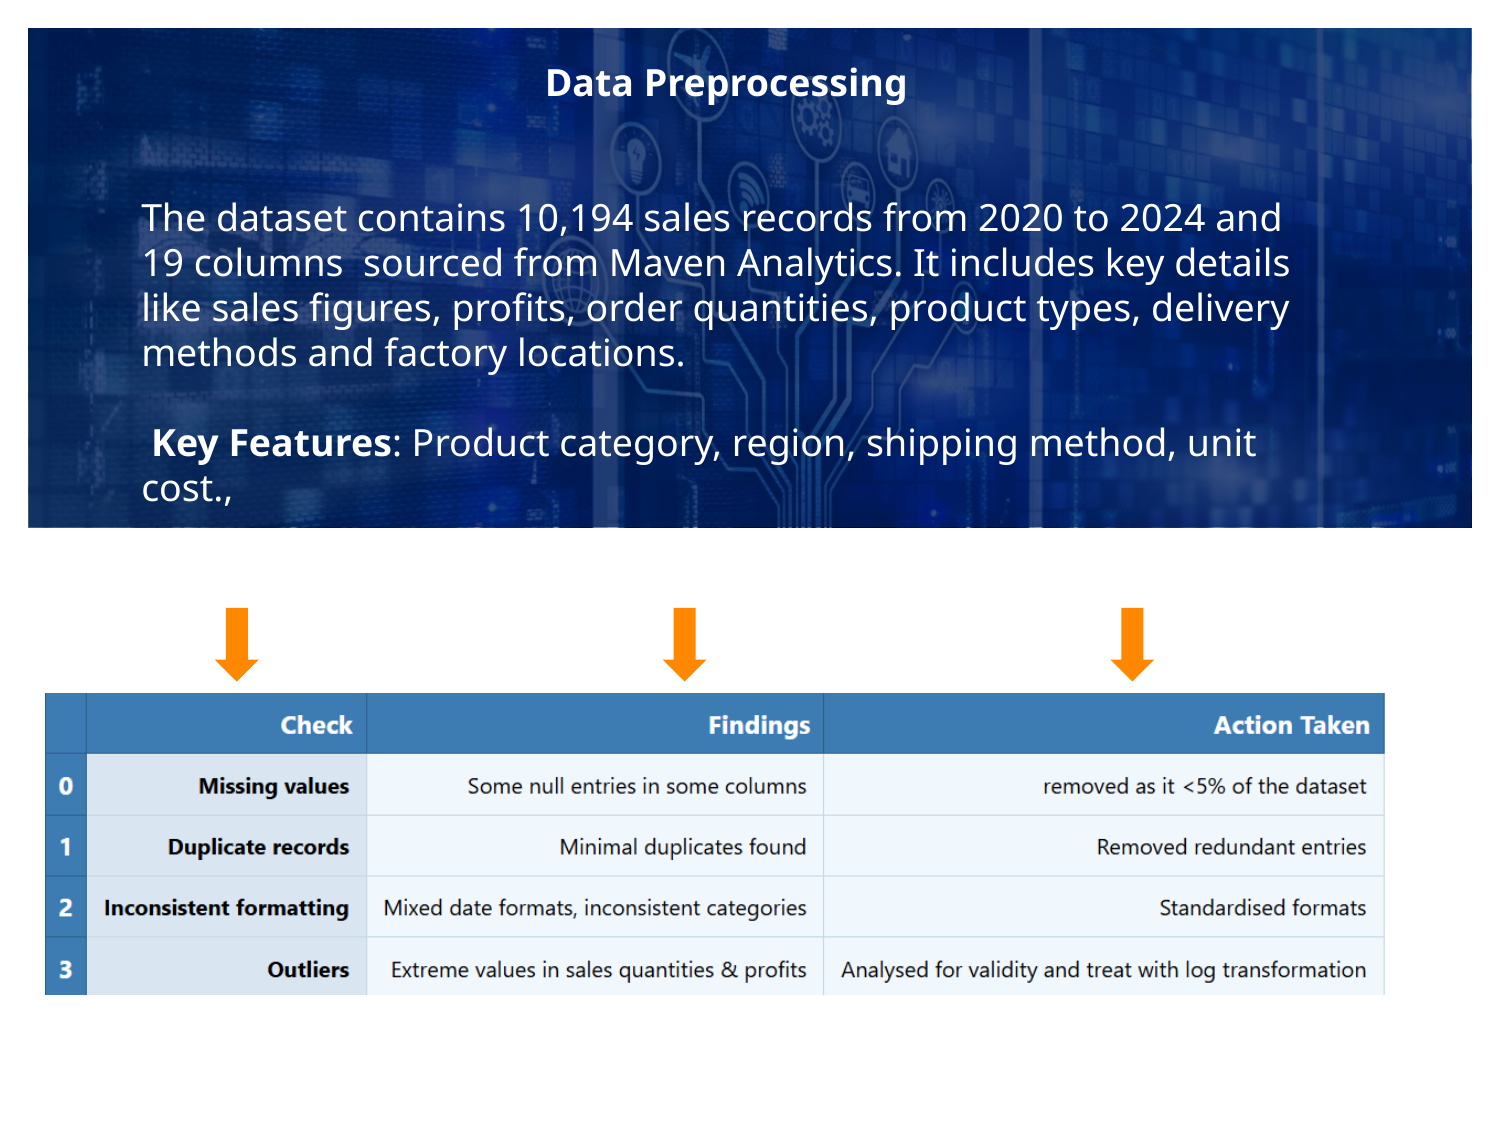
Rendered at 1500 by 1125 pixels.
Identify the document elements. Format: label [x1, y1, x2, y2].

picture [28, 27, 1472, 528]
picture [45, 693, 1387, 995]
text_box [214, 607, 1155, 683]
